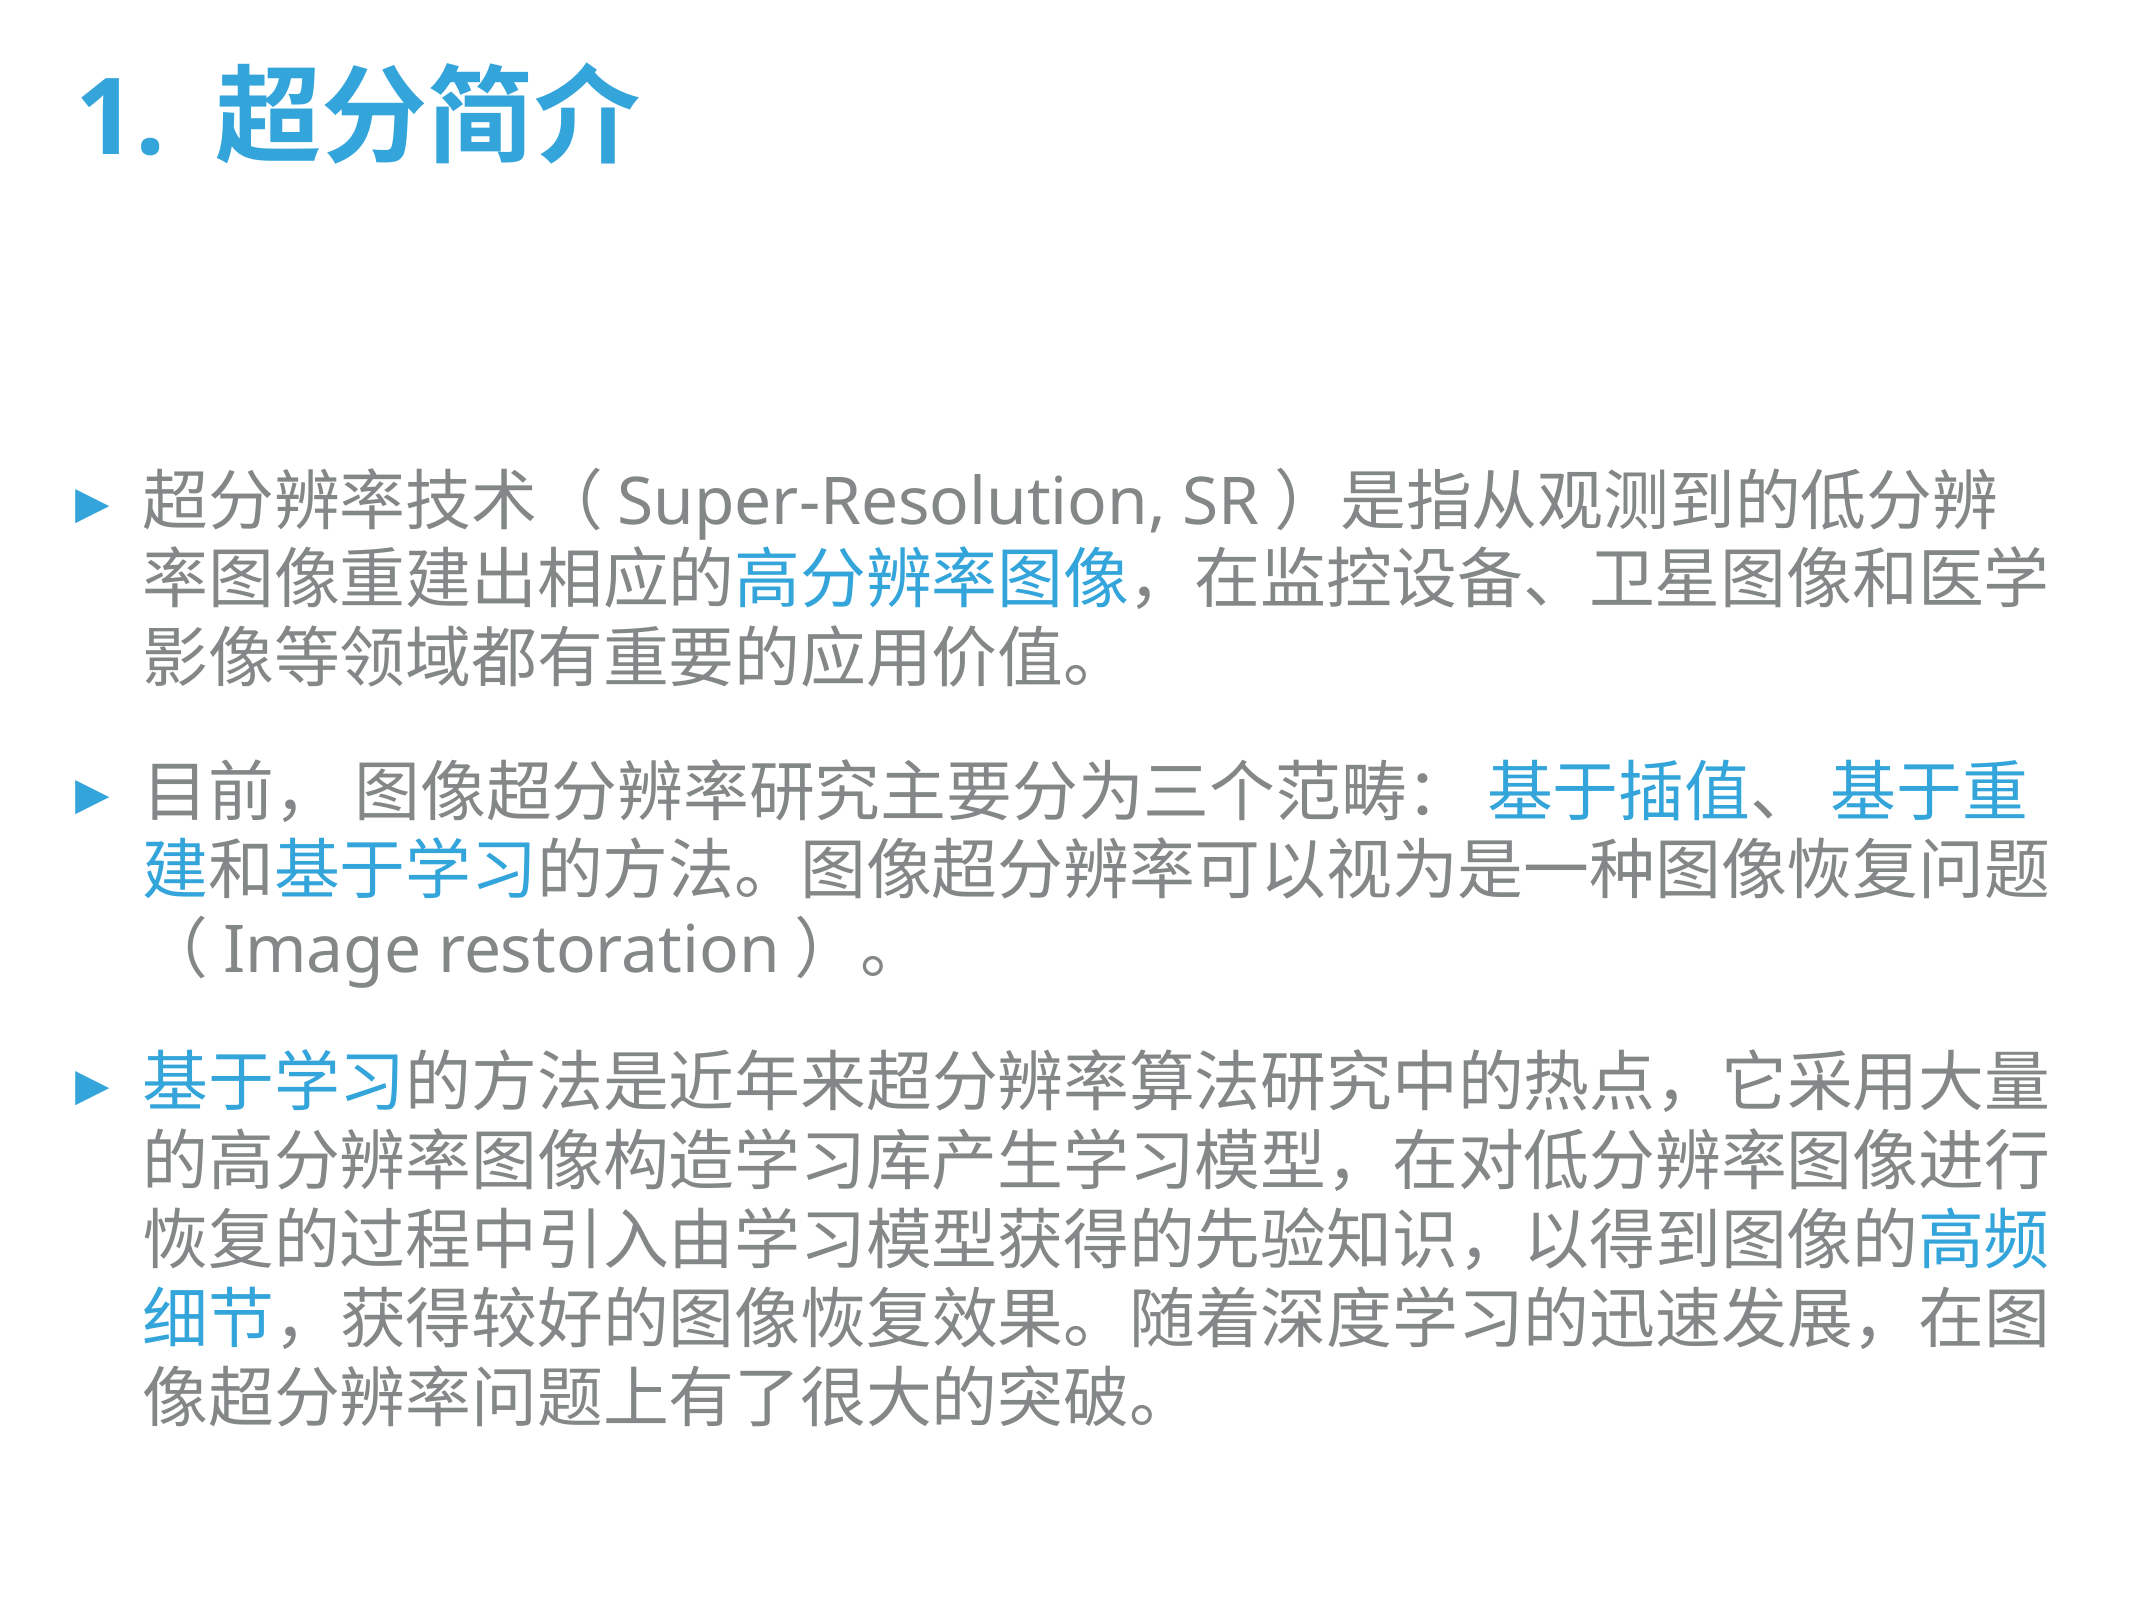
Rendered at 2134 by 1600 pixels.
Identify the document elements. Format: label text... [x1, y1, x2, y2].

list 超分辨率技术（Super-Resolution, SR）是指从观测到的低分辨率图像重建出相应的高分辨率图像，在监控设备、卫星图像和医学影像等领域都有重要的应用价值。 目前， 图像超分辨率研究主要分为三个范畴： 基于插值、 基于重建和基于学习的方法。图像超分辨率可以视为是一种图像恢复问题（Image restoration）。 基于学习的方法是近年来超分辨率算法研究中的热点，它采用大量的高分辨率图像构造学习库产生学习模型，在对低分辨率图像进行恢复的过程中引入由学习模型获得的先验知识，以得到图像的高频细节，获得较好的图像恢复效果。随着深度学习的迅速发展，在图像超分辨率问题上有了很大的突破。 [66, 449, 2068, 1453]
title 1. 超分简介 [66, 64, 2068, 184]
